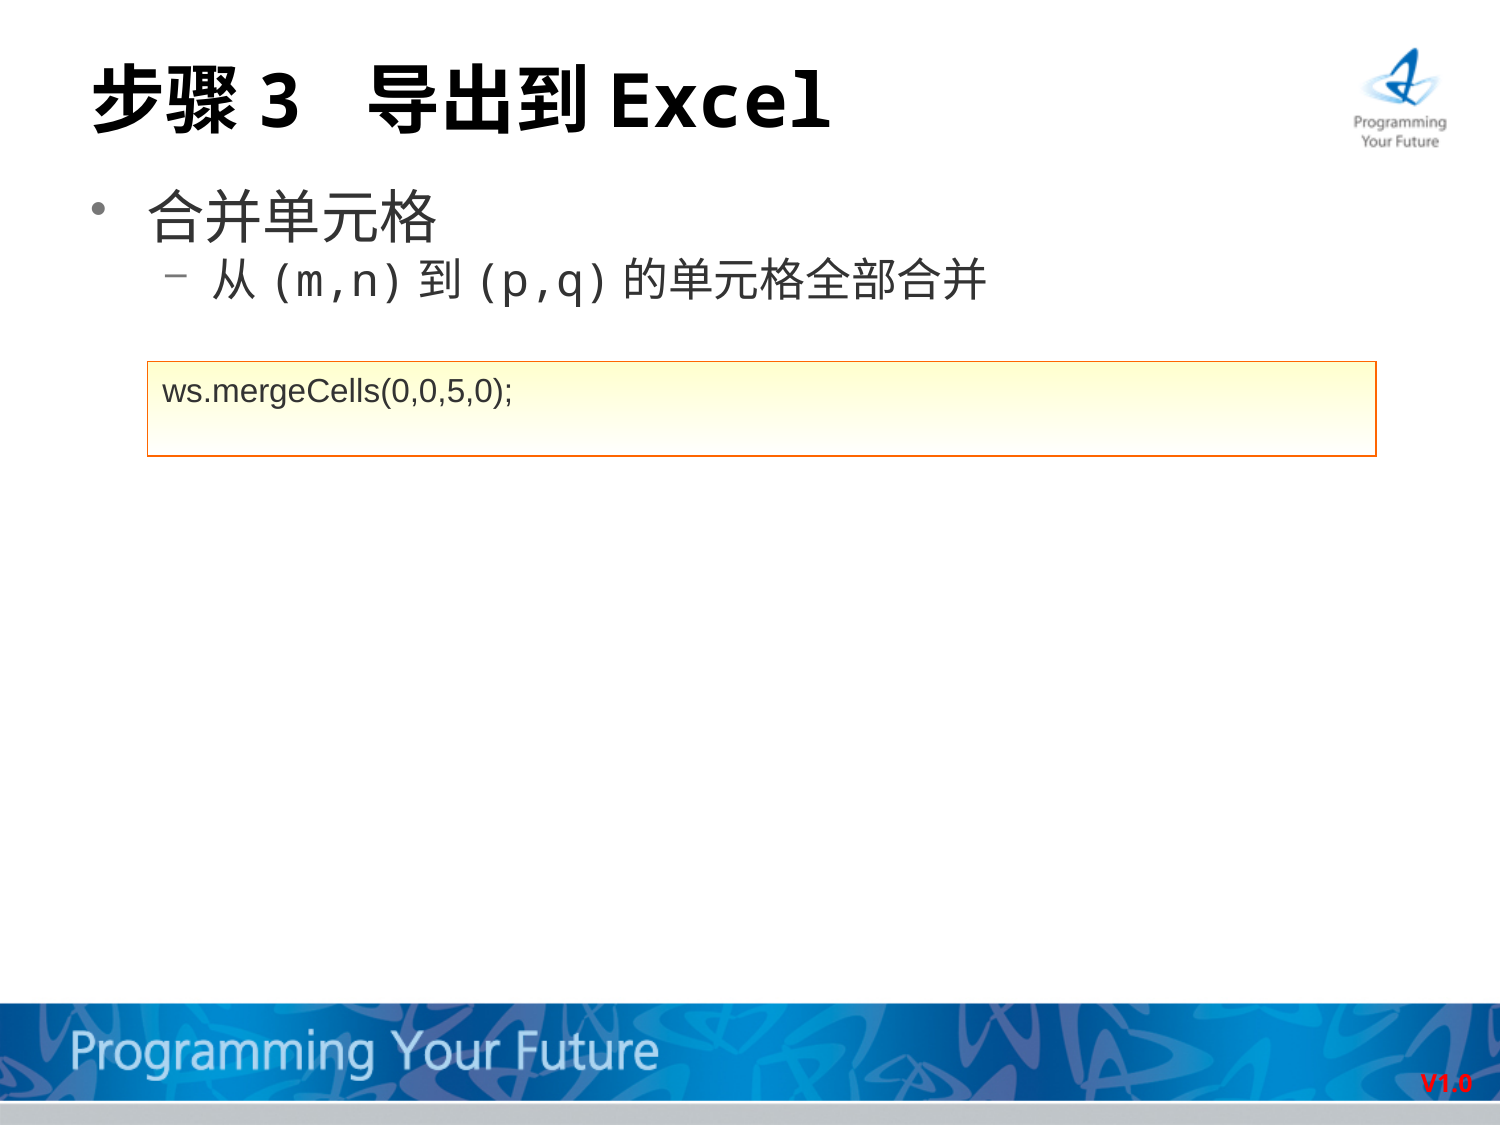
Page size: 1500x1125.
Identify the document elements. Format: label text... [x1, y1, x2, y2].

picture [0, 997, 1500, 1125]
list 合并单元格 从(m,n)到(p,q)的单元格全部合并 [74, 172, 1412, 988]
title 步骤3 导出到Excel [74, 44, 1271, 162]
text_box ws.mergeCells(0,0,5,0); [147, 361, 1376, 457]
picture [1340, 42, 1461, 157]
